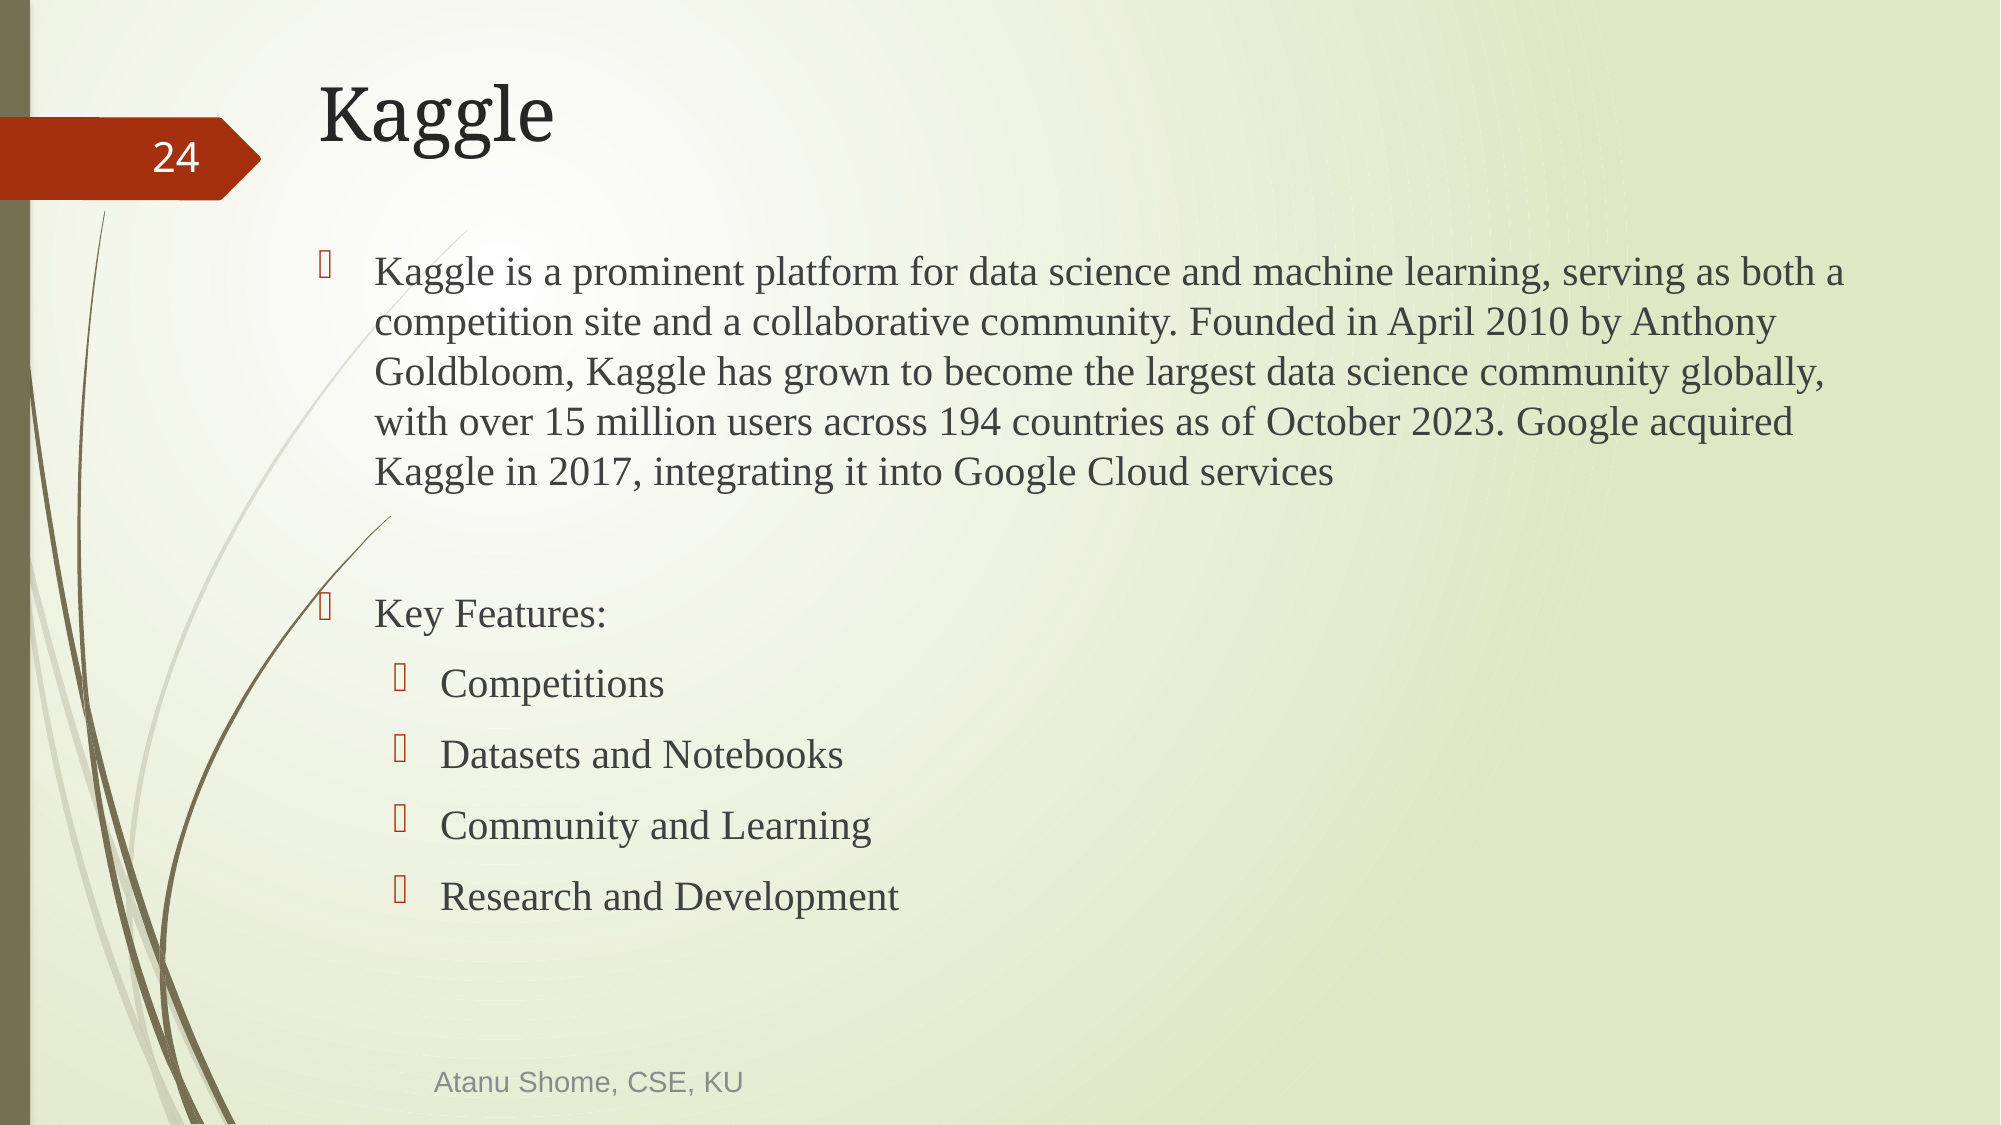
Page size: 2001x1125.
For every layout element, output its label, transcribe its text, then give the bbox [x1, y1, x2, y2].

list Kaggle is a prominent platform for data science and machine learning, serving as both a competition site and a collaborative community. Founded in April 2010 by Anthony Goldbloom, Kaggle has grown to become the largest data science community globally, with over 15 million users across 194 countries as of October 2023. Google acquired Kaggle in 2017, integrating it into Google Cloud services Key Features: Competitions Datasets and Notebooks Community and Learning Research and Development [303, 235, 1888, 1028]
title Kaggle [303, 58, 1888, 201]
slide_number 24 [87, 129, 216, 190]
footer Atanu Shome, CSE, KU [418, 1050, 1669, 1111]
